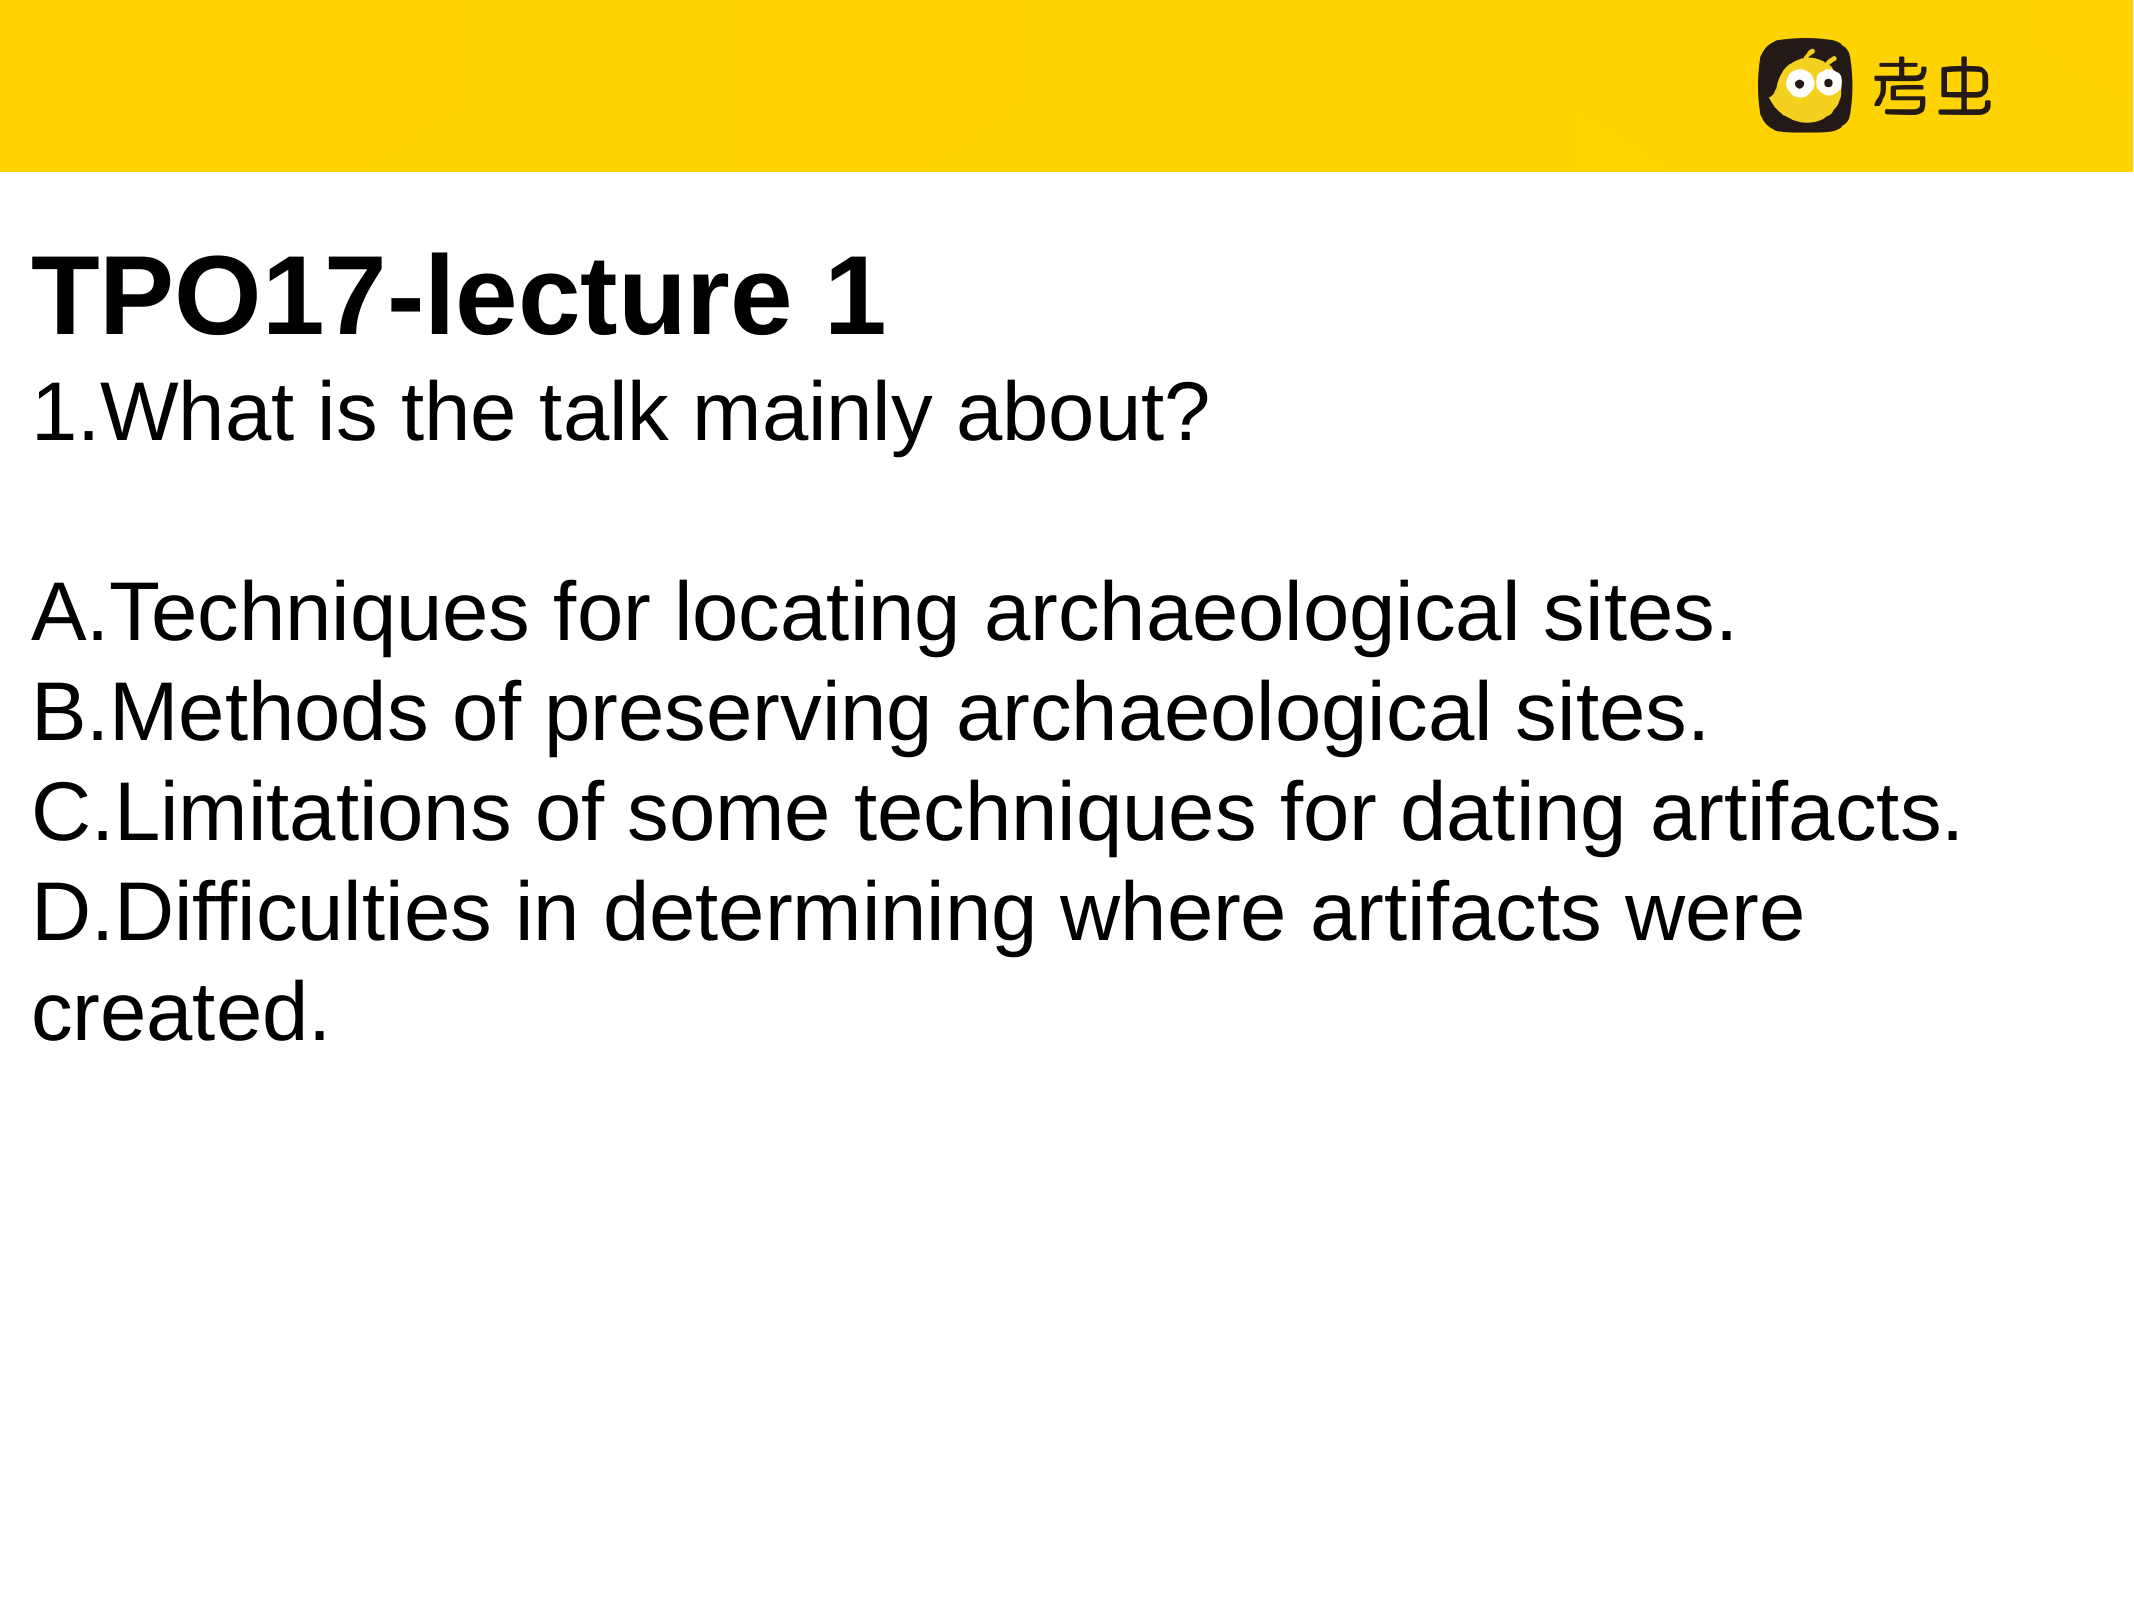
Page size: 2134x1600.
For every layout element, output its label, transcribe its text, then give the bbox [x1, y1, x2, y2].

picture [0, 0, 2134, 172]
text_box TPO17-lecture 1 1.What is the talk mainly about? A.Techniques for locating archaeological sites. B.Methods of preserving archaeological sites. C.Limitations of some techniques for dating artifacts. D.Difficulties in determining where artifacts were created. [16, 214, 2117, 1065]
picture [1758, 38, 1991, 133]
